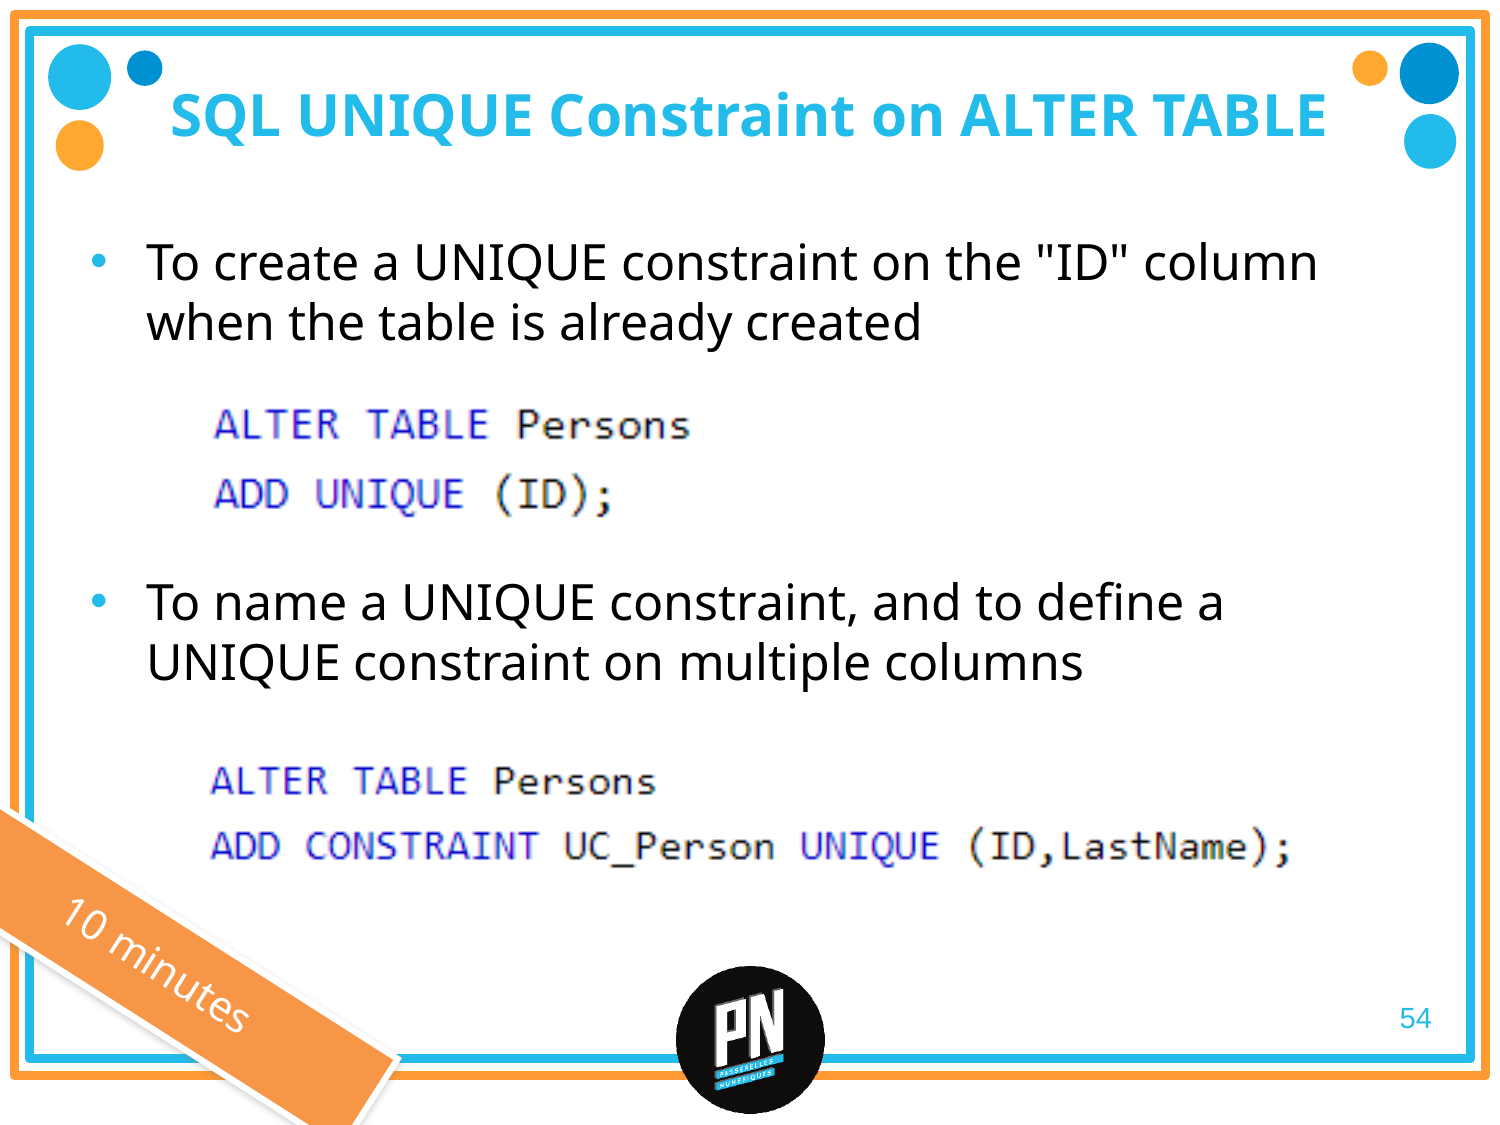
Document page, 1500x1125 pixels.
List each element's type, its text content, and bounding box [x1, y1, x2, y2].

title SQL UNIQUE Constraint on ALTER TABLE [75, 36, 1424, 191]
list To create a UNIQUE constraint on the "ID" column when the table is already created To name a UNIQUE constraint, and to define a UNIQUE constraint on multiple columns [75, 222, 1424, 866]
picture [199, 749, 1338, 898]
picture [674, 964, 826, 1115]
text_box 10 minutes [0, 805, 398, 1125]
picture [199, 399, 736, 538]
